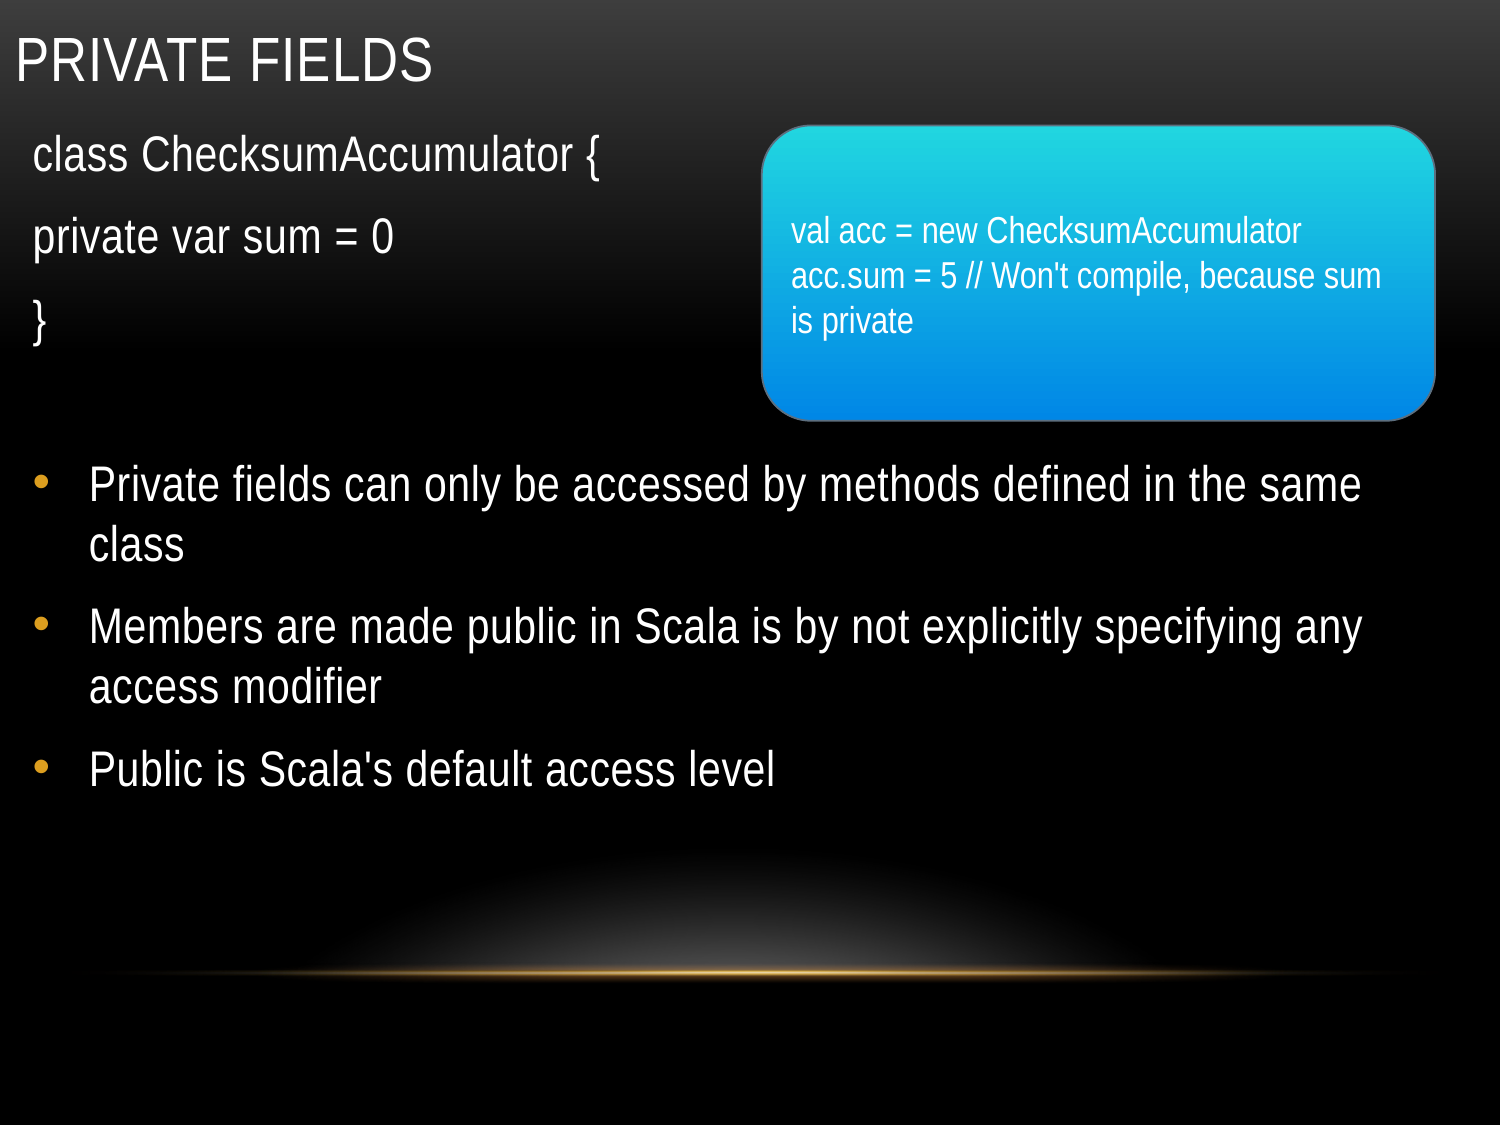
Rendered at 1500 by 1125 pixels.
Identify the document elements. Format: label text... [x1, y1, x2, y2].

list class ChecksumAccumulator { private var sum = 0 } Private fields can only be accessed by methods defined in the same class Members are made public in Scala is by not explicitly specifying any access modifier Public is Scala's default access level [17, 113, 1483, 1106]
picture [0, 0, 1500, 1125]
title Private fields [0, 0, 668, 102]
text_box val acc = new ChecksumAccumulator acc.sum = 5 // Won't compile, because sum is private [760, 124, 1436, 422]
